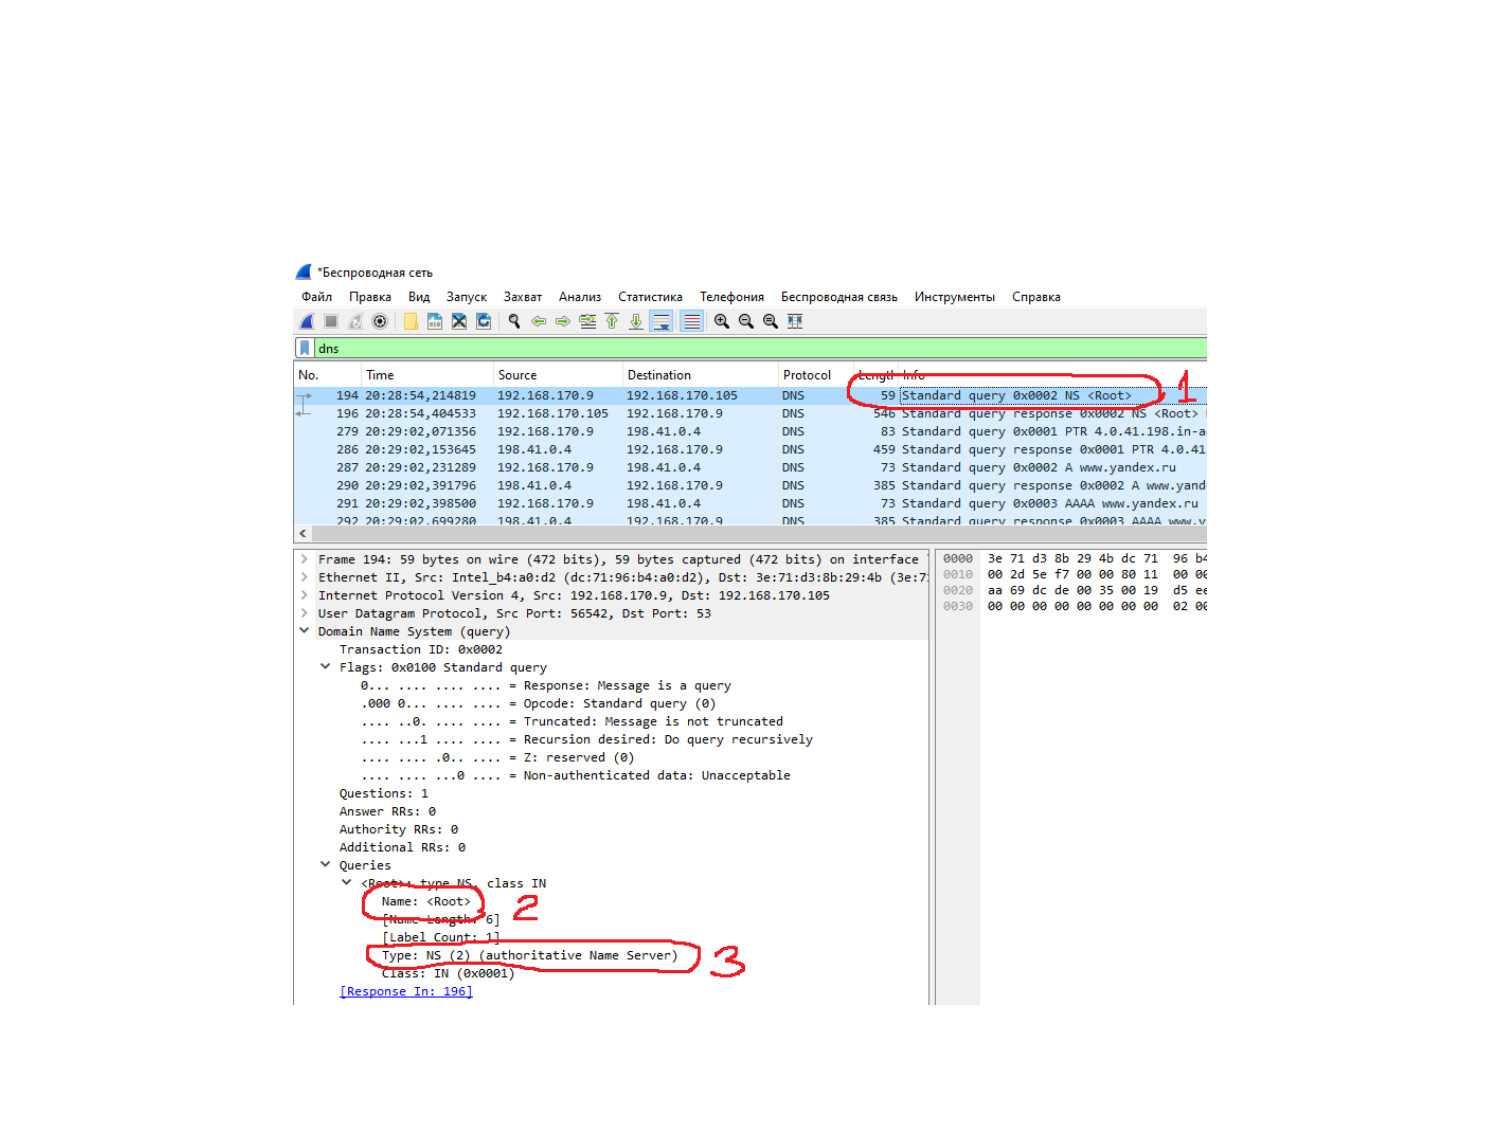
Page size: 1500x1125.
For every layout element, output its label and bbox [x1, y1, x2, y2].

list [293, 262, 1207, 1006]
